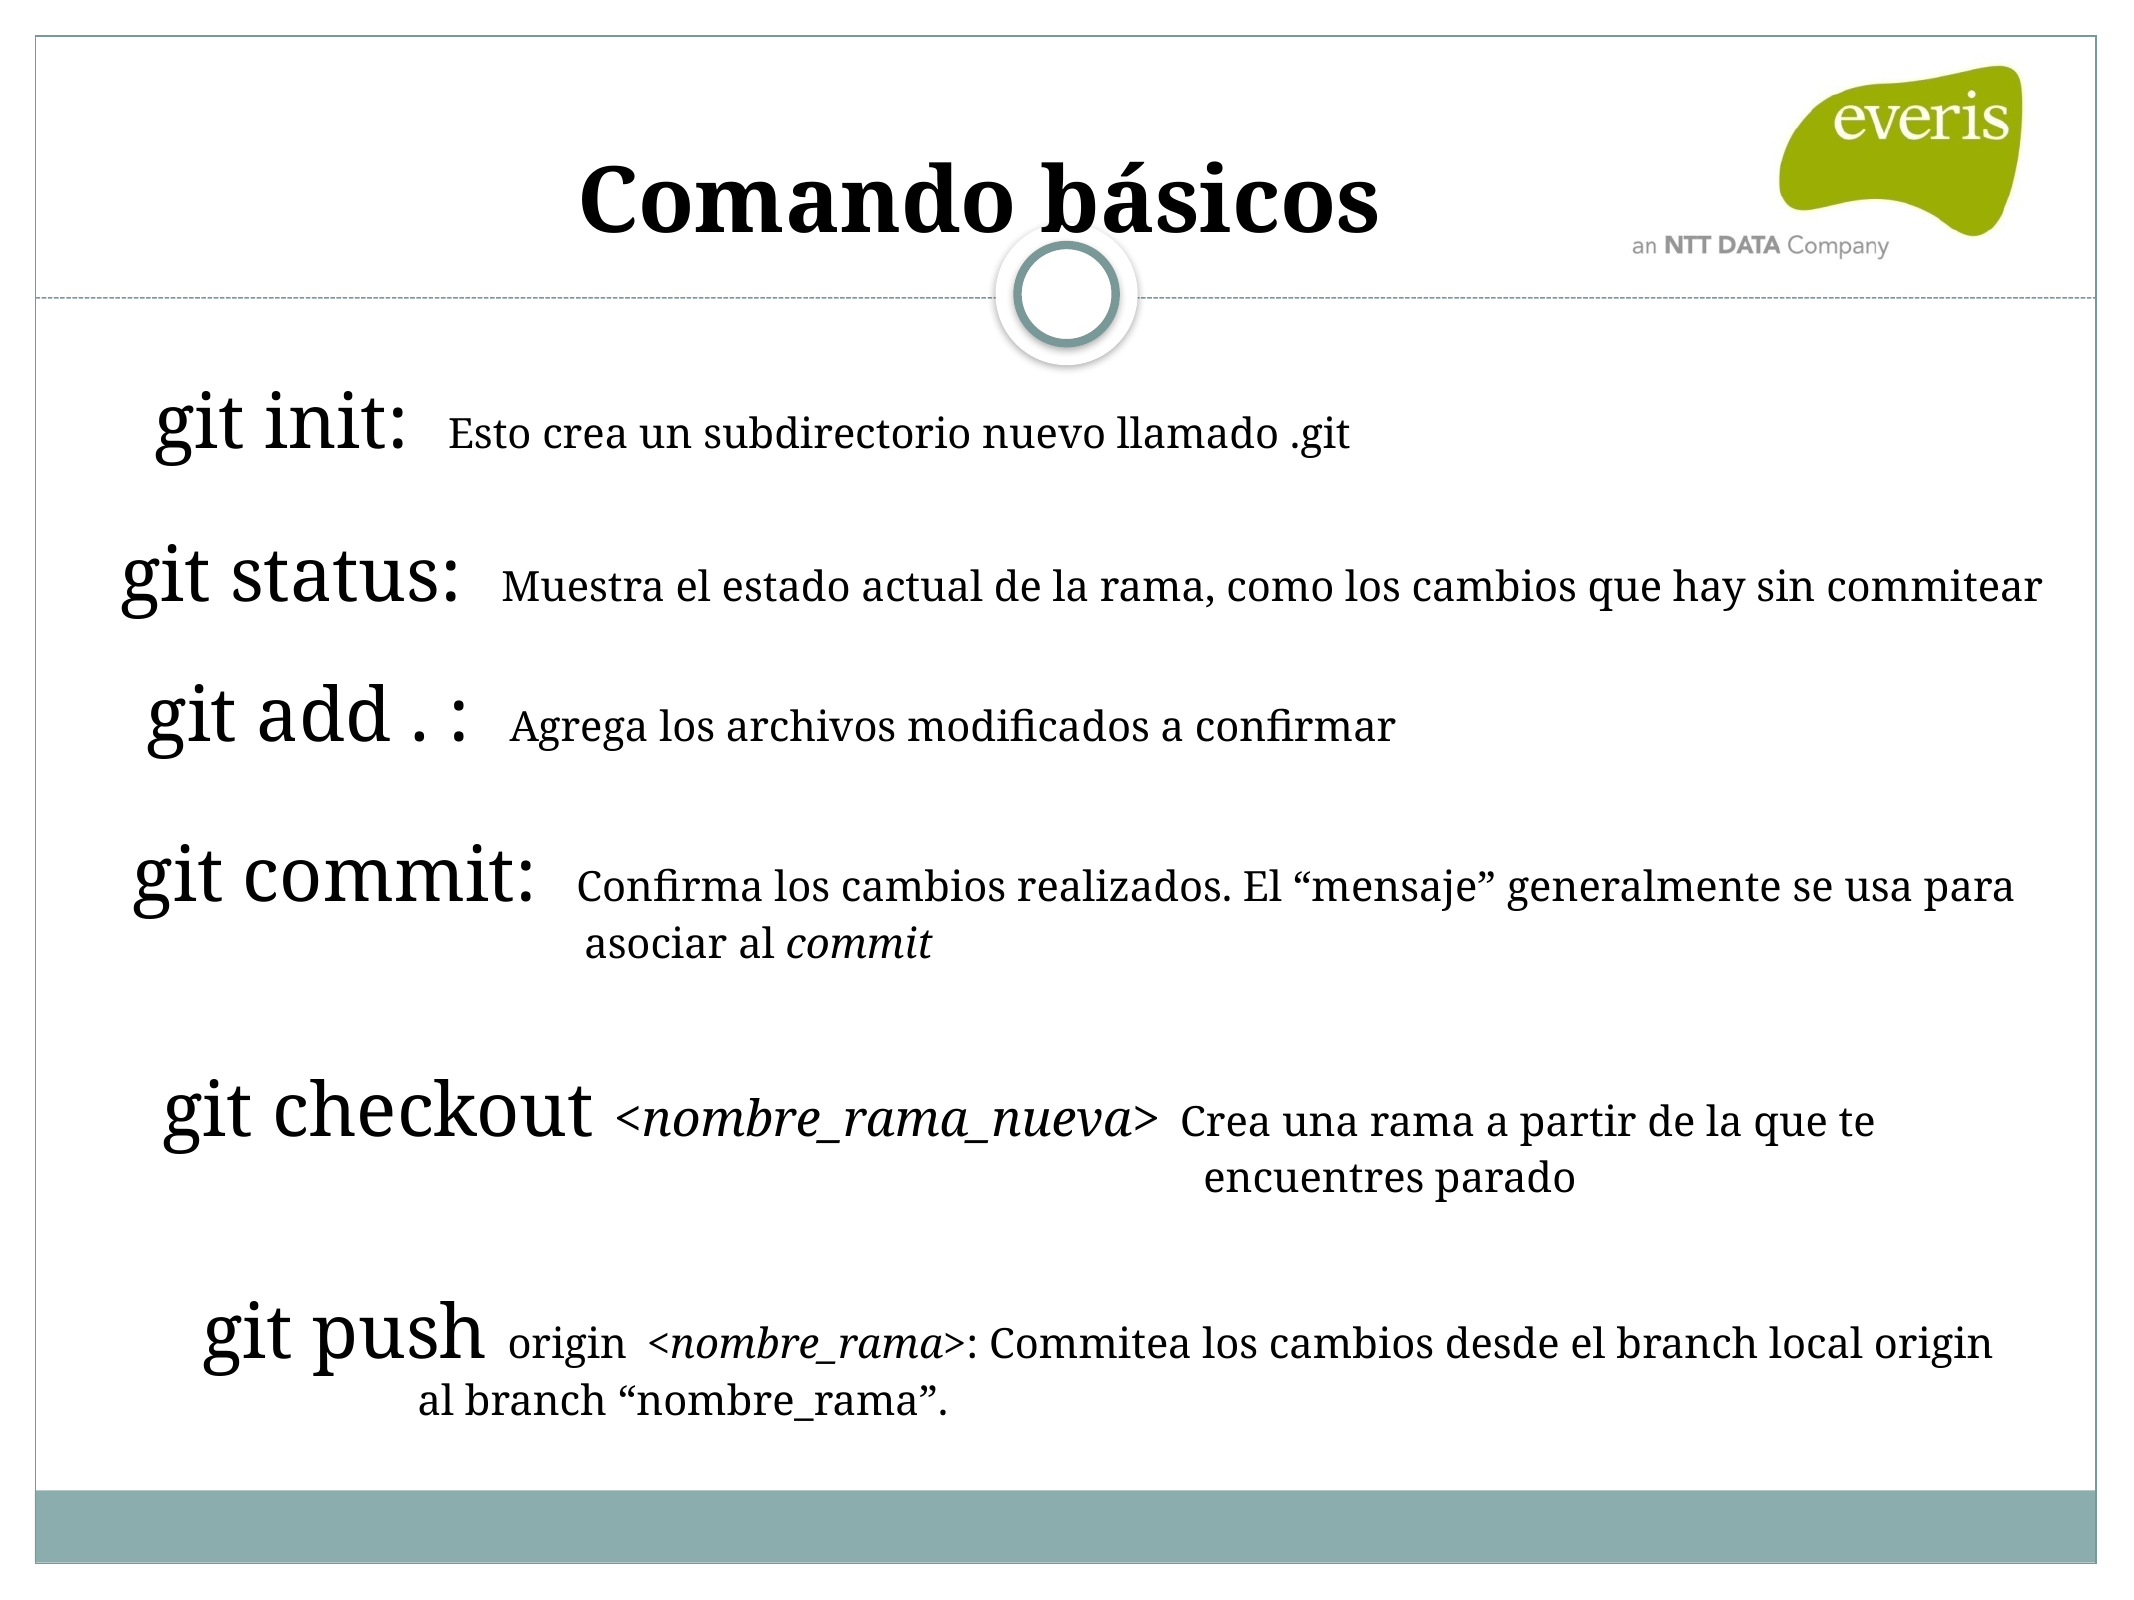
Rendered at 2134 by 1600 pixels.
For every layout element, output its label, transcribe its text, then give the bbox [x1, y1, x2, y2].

text_box git push origin <nombre_rama>: Commitea los cambios desde el branch local origin al branch “nombre_rama”. [187, 1276, 2028, 1432]
text_box git add . : Agrega los archivos modificados a confirmar [132, 659, 1423, 764]
text_box git commit: Confirma los cambios realizados. El “mensaje” generalmente se usa para asociar al commit [118, 819, 2041, 974]
text_box git checkout <nombre_rama_nueva> Crea una rama a partir de la que te encuentres parado [147, 1053, 1902, 1209]
text_box git status: Muestra el estado actual de la rama, como los cambios que hay sin commitear [105, 518, 2059, 624]
text_box Comando básicos [117, 132, 1599, 260]
text_box git init: Esto crea un subdirectorio nuevo llamado .git [139, 366, 1366, 472]
picture [1606, 39, 2060, 292]
